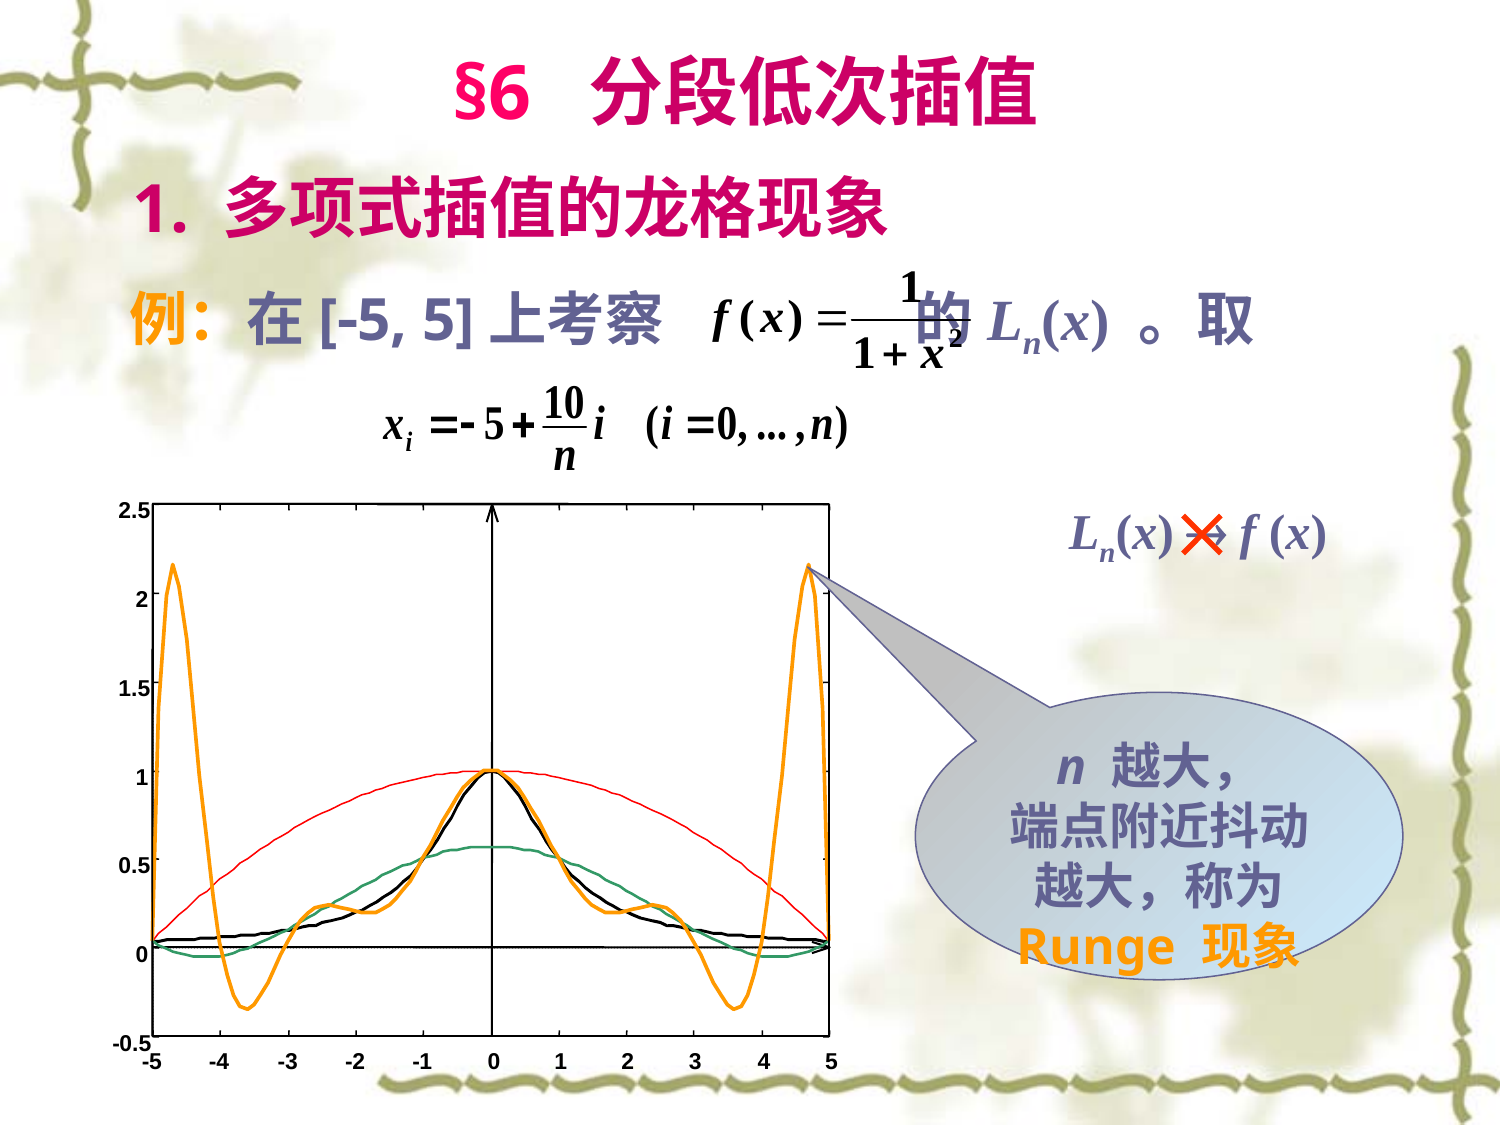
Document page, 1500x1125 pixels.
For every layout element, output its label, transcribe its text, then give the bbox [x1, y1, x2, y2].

text_box 1. 多项式插值的龙格现象 [117, 158, 905, 253]
text_box §6 分段低次插值 [437, 37, 1054, 142]
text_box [695, 258, 980, 379]
picture [0, 0, 1500, 1125]
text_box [373, 370, 855, 484]
text_box 例：在[5, 5]上考察 的Ln(x) 。取 [984, 274, 1391, 369]
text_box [111, 479, 846, 1075]
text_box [997, 479, 1399, 575]
text_box n 越大， 端点附近抖动 越大，称为 Runge 现象 [850, 591, 1403, 980]
text_box 例：在[5, 5]上考察 的Ln(x) 。取 [115, 274, 690, 369]
